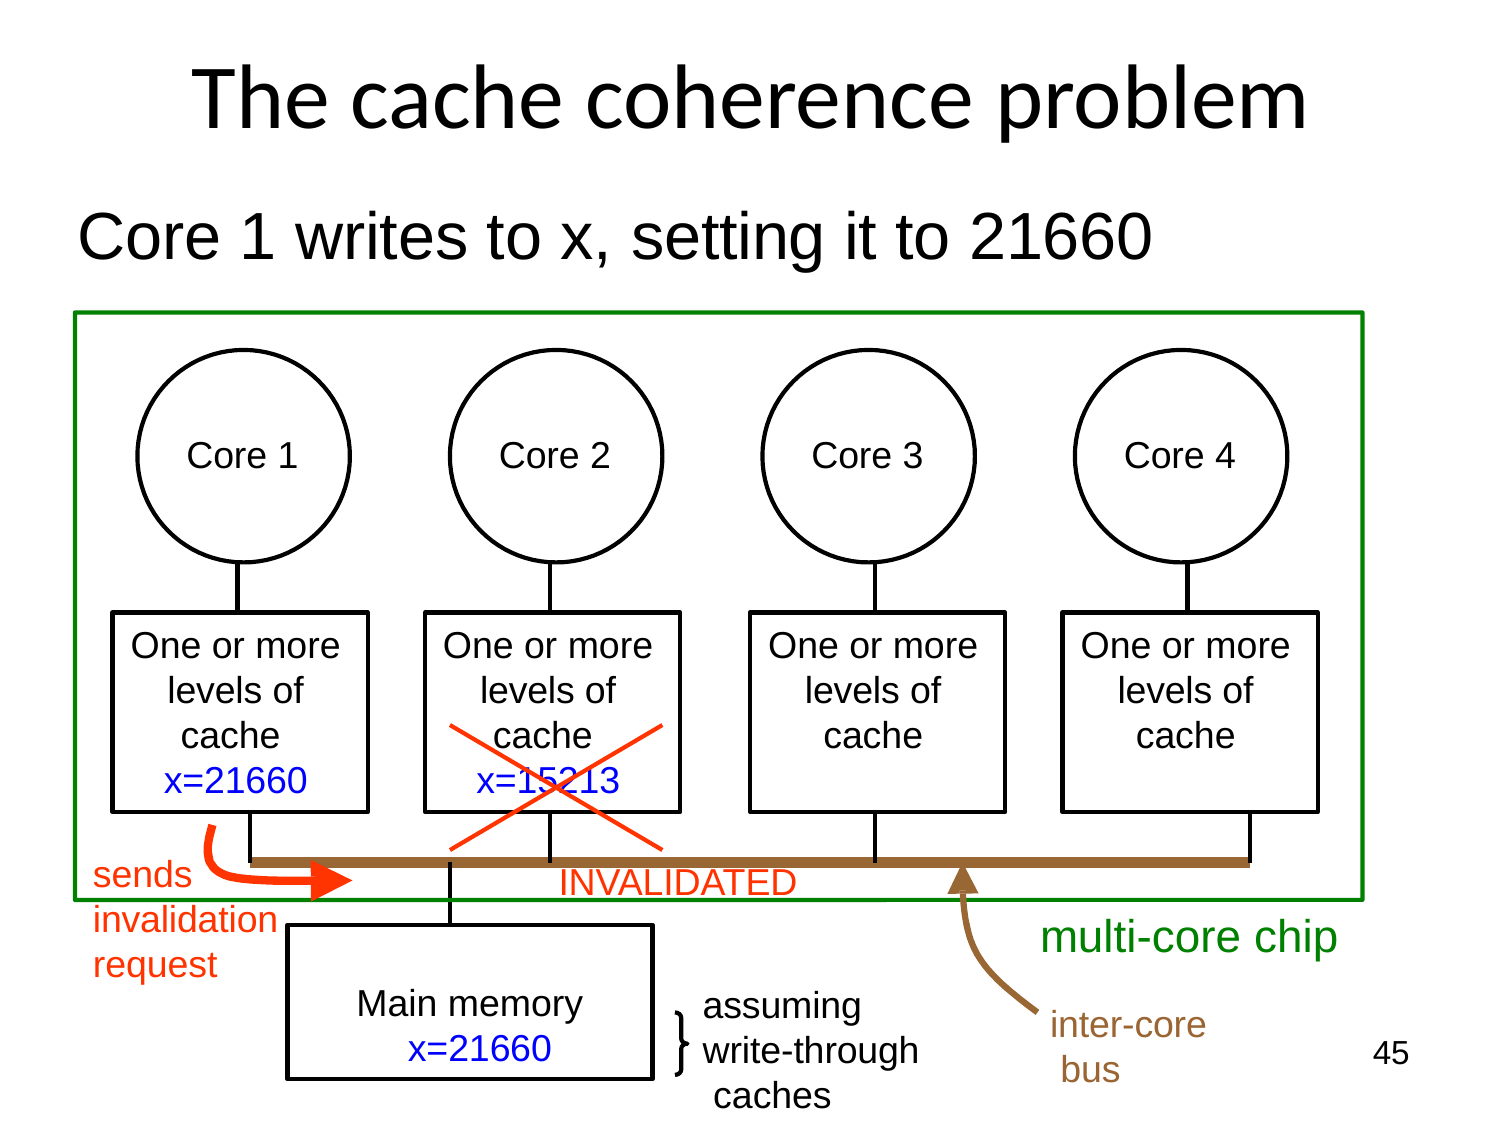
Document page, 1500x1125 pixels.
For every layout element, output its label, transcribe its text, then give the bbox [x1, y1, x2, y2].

text_box [287, 924, 653, 1080]
text_box inter-core bus [1047, 997, 1211, 1090]
text_box Main memory x=21660 [354, 976, 586, 1069]
text_box sends [90, 847, 196, 892]
text_box invalidation [90, 892, 283, 940]
text_box [74, 312, 1363, 900]
text_box Core 1 writes to x, setting it to 21660 [75, 191, 1160, 274]
text_box [947, 862, 1040, 1015]
text_box request [90, 938, 221, 986]
text_box assuming write-through caches [700, 979, 924, 1117]
text_box multi-core chip [1038, 904, 1341, 962]
text_box 45 [1370, 1029, 1413, 1072]
text_box [203, 823, 353, 902]
text_box [674, 1012, 688, 1075]
title The cache coherence problem [128, 0, 1372, 187]
text_box INVALIDATED [556, 855, 807, 903]
